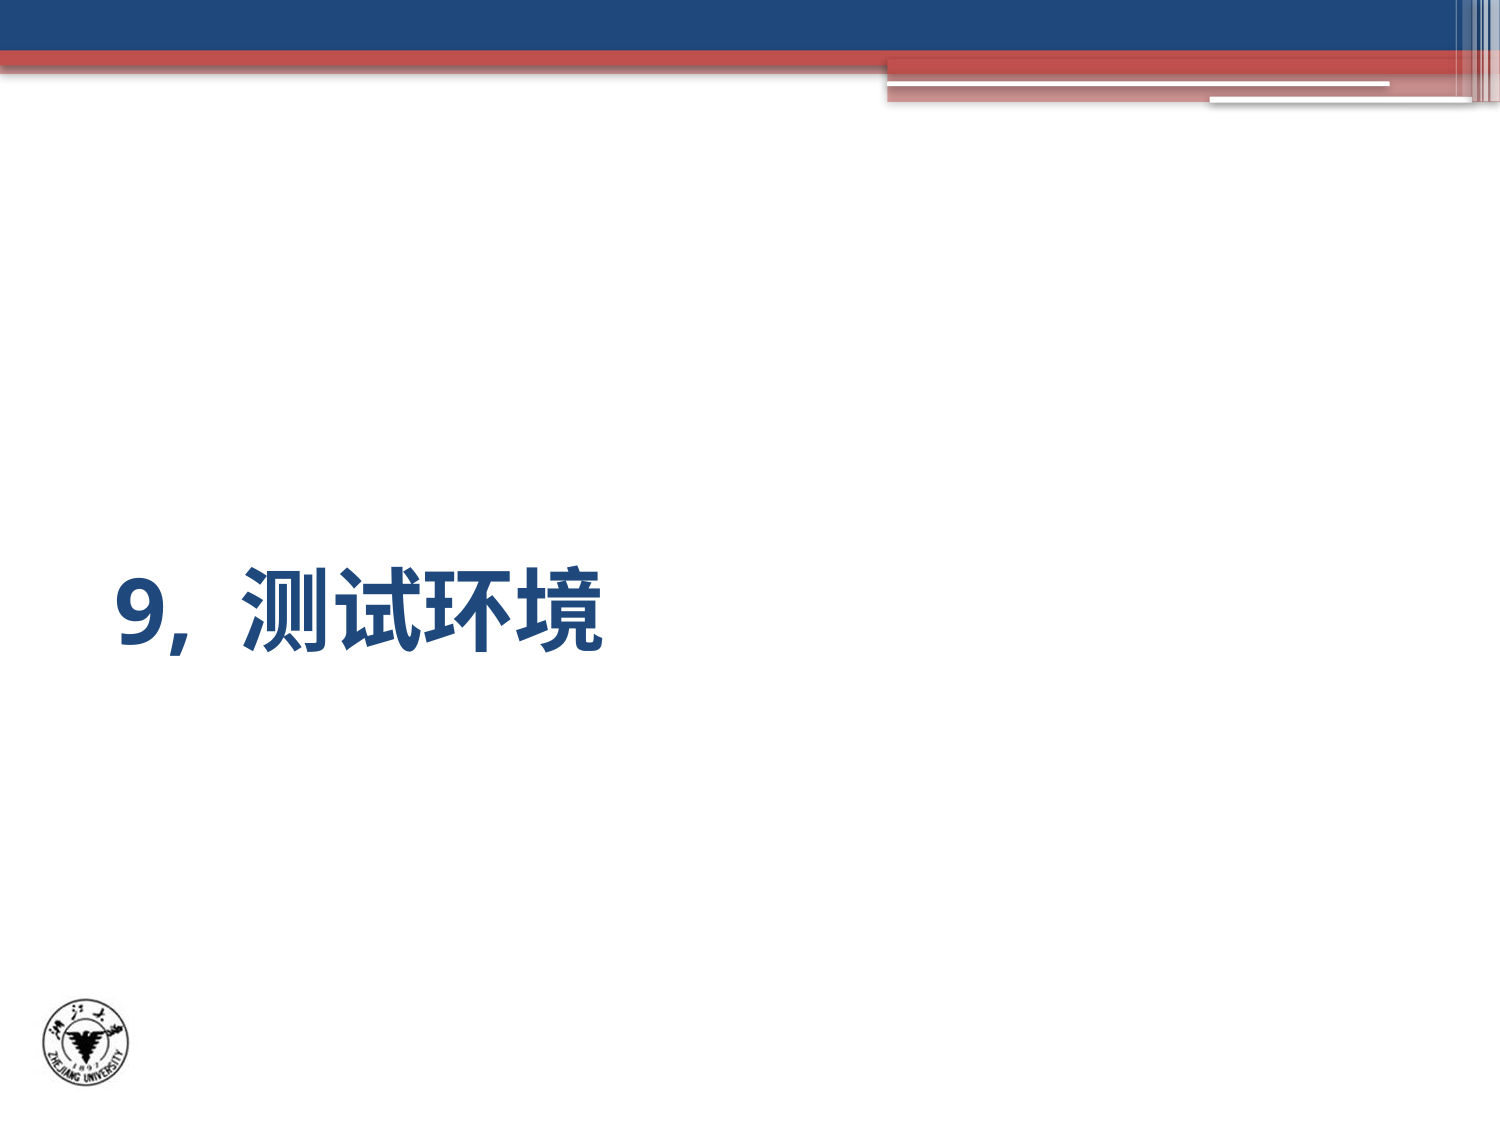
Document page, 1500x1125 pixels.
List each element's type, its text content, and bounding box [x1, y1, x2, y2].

title 9, 测试环境 [99, 487, 1413, 729]
picture [26, 987, 150, 1100]
